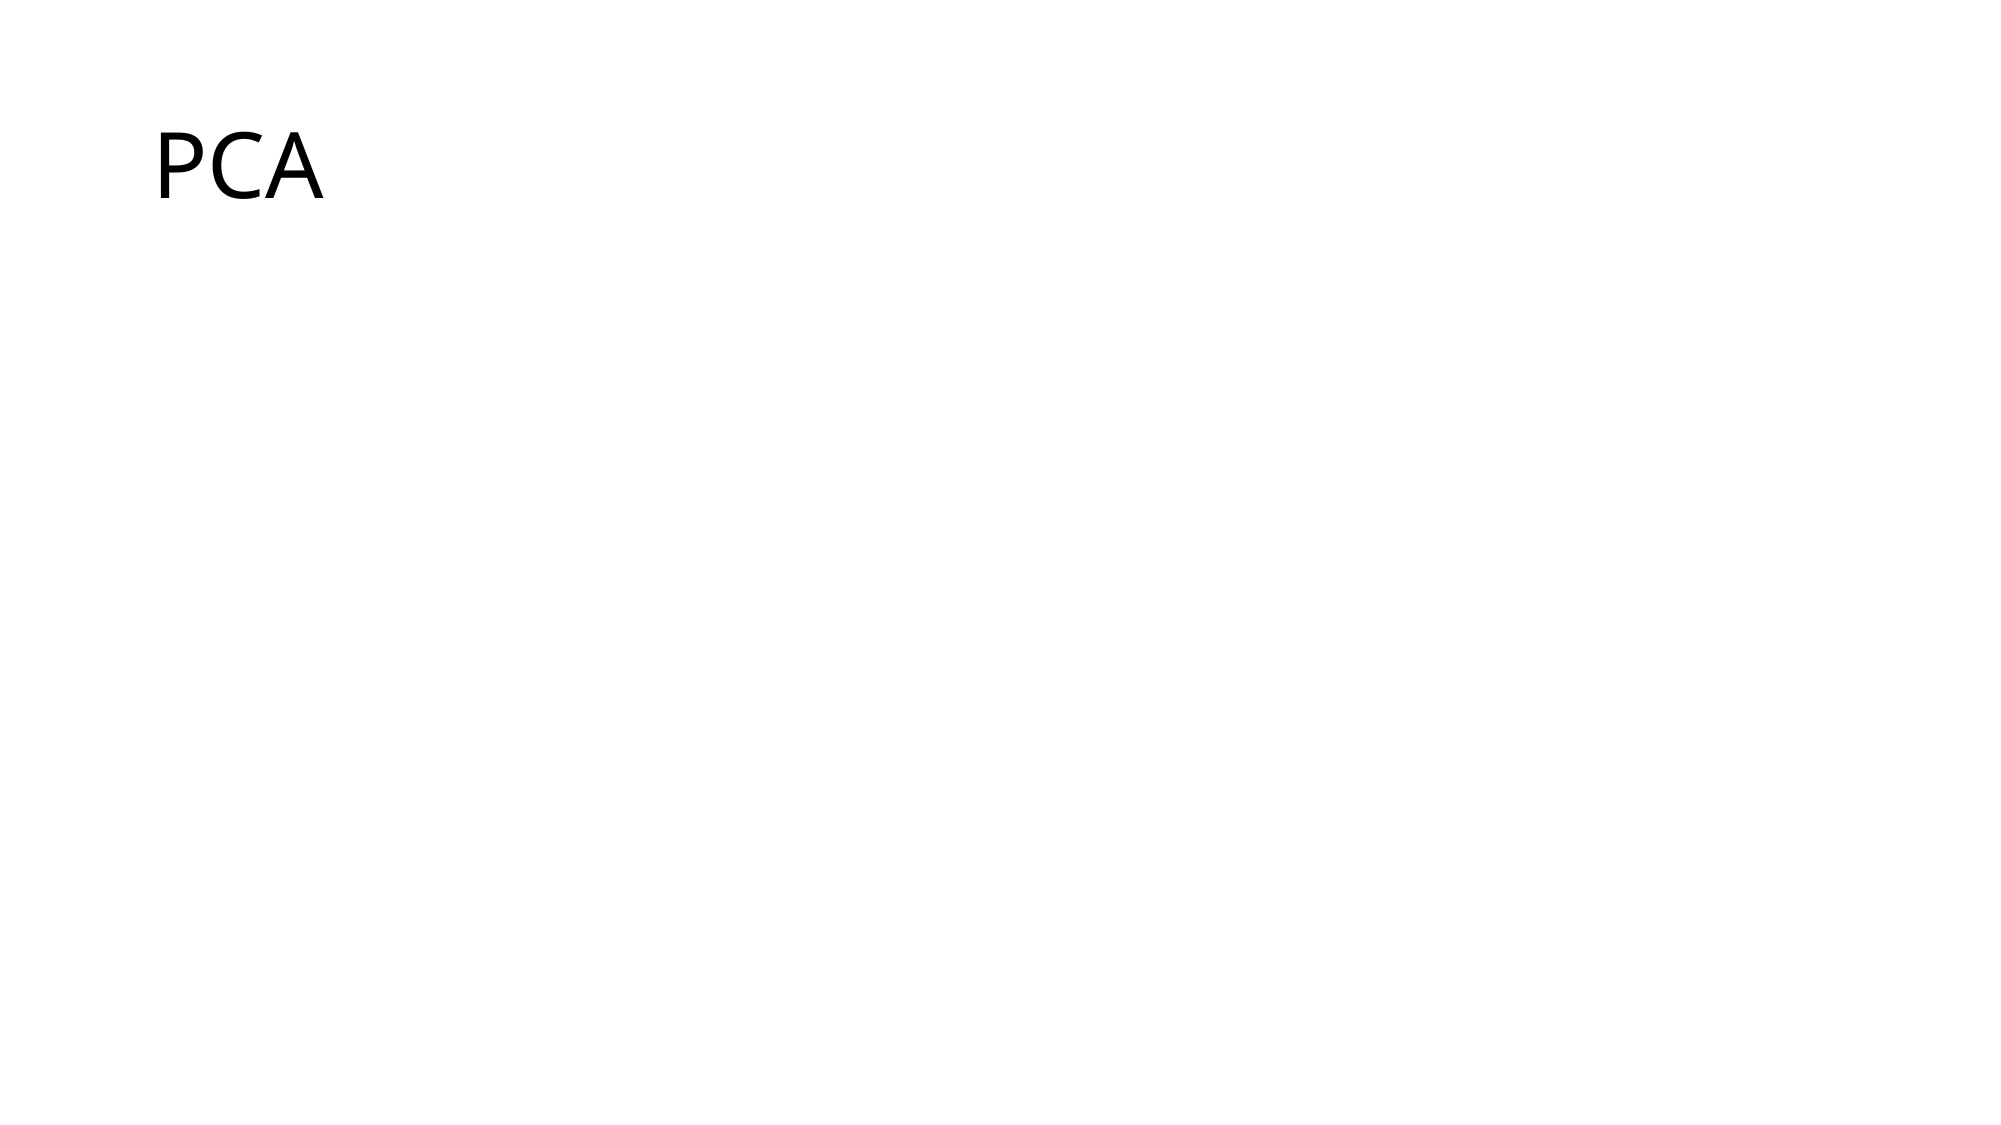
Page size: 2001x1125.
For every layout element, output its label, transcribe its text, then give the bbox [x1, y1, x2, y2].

title PCA [137, 59, 1863, 278]
